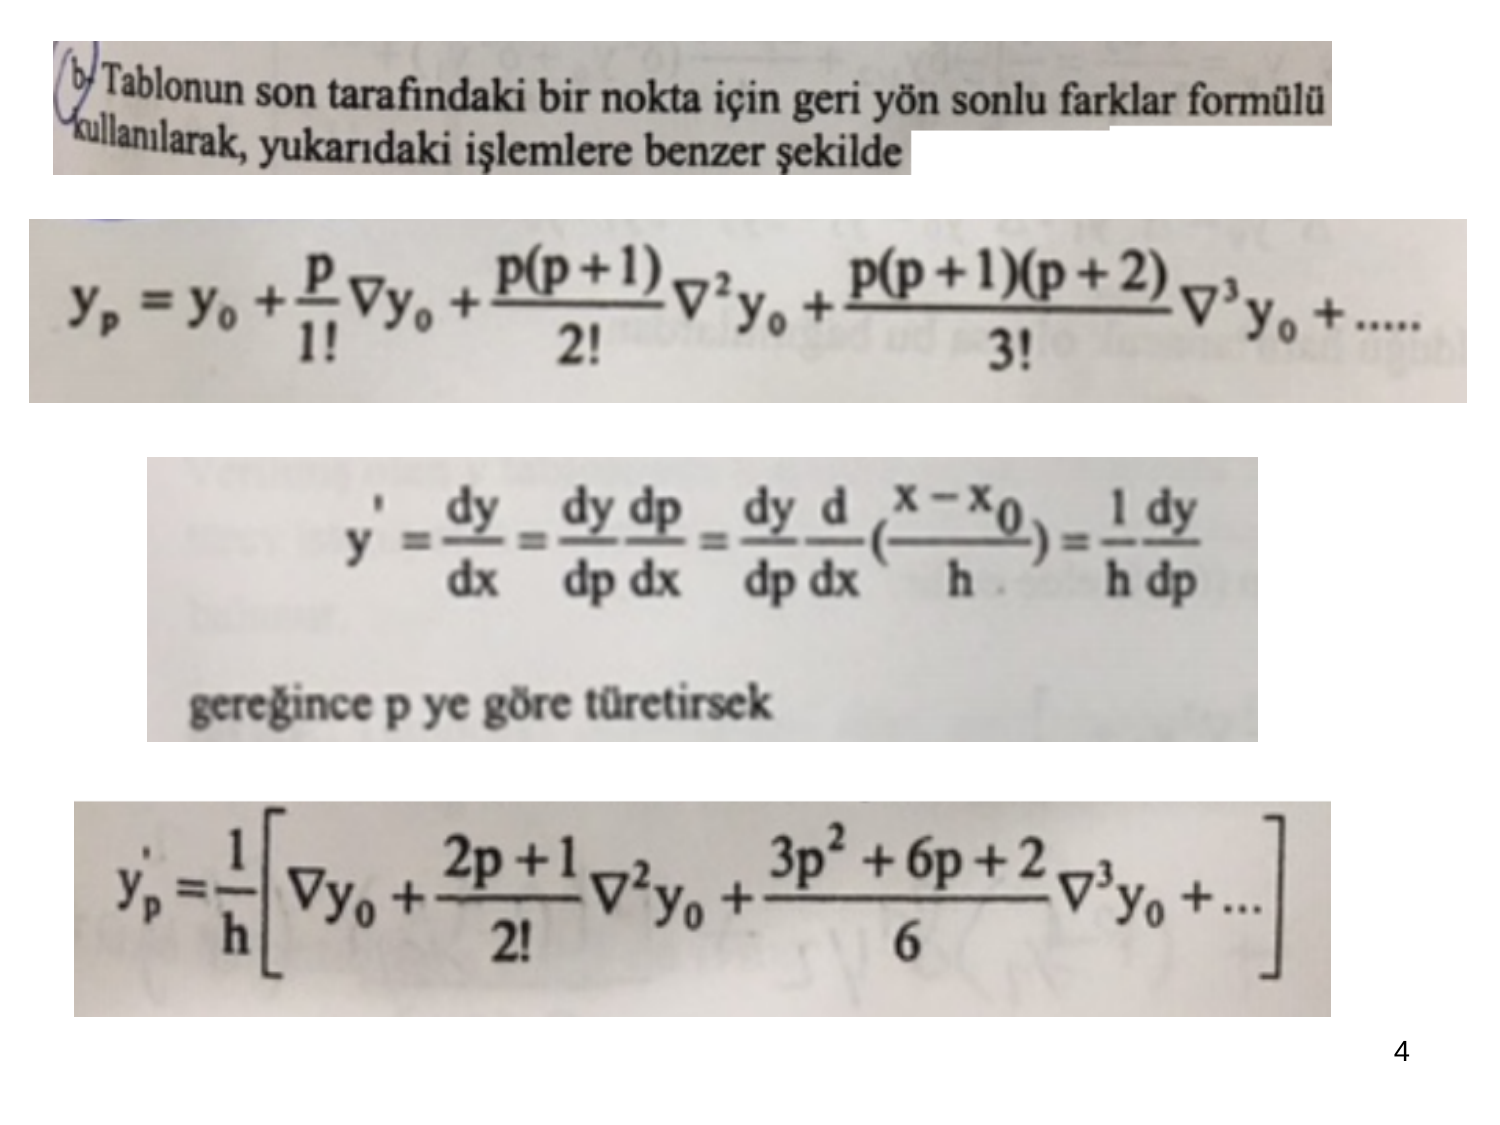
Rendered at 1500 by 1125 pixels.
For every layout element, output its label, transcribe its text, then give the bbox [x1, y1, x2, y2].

slide_number 4 [1074, 1024, 1426, 1103]
picture [52, 41, 1332, 175]
picture [147, 456, 1258, 742]
picture [73, 794, 1332, 1017]
picture [29, 219, 1467, 403]
